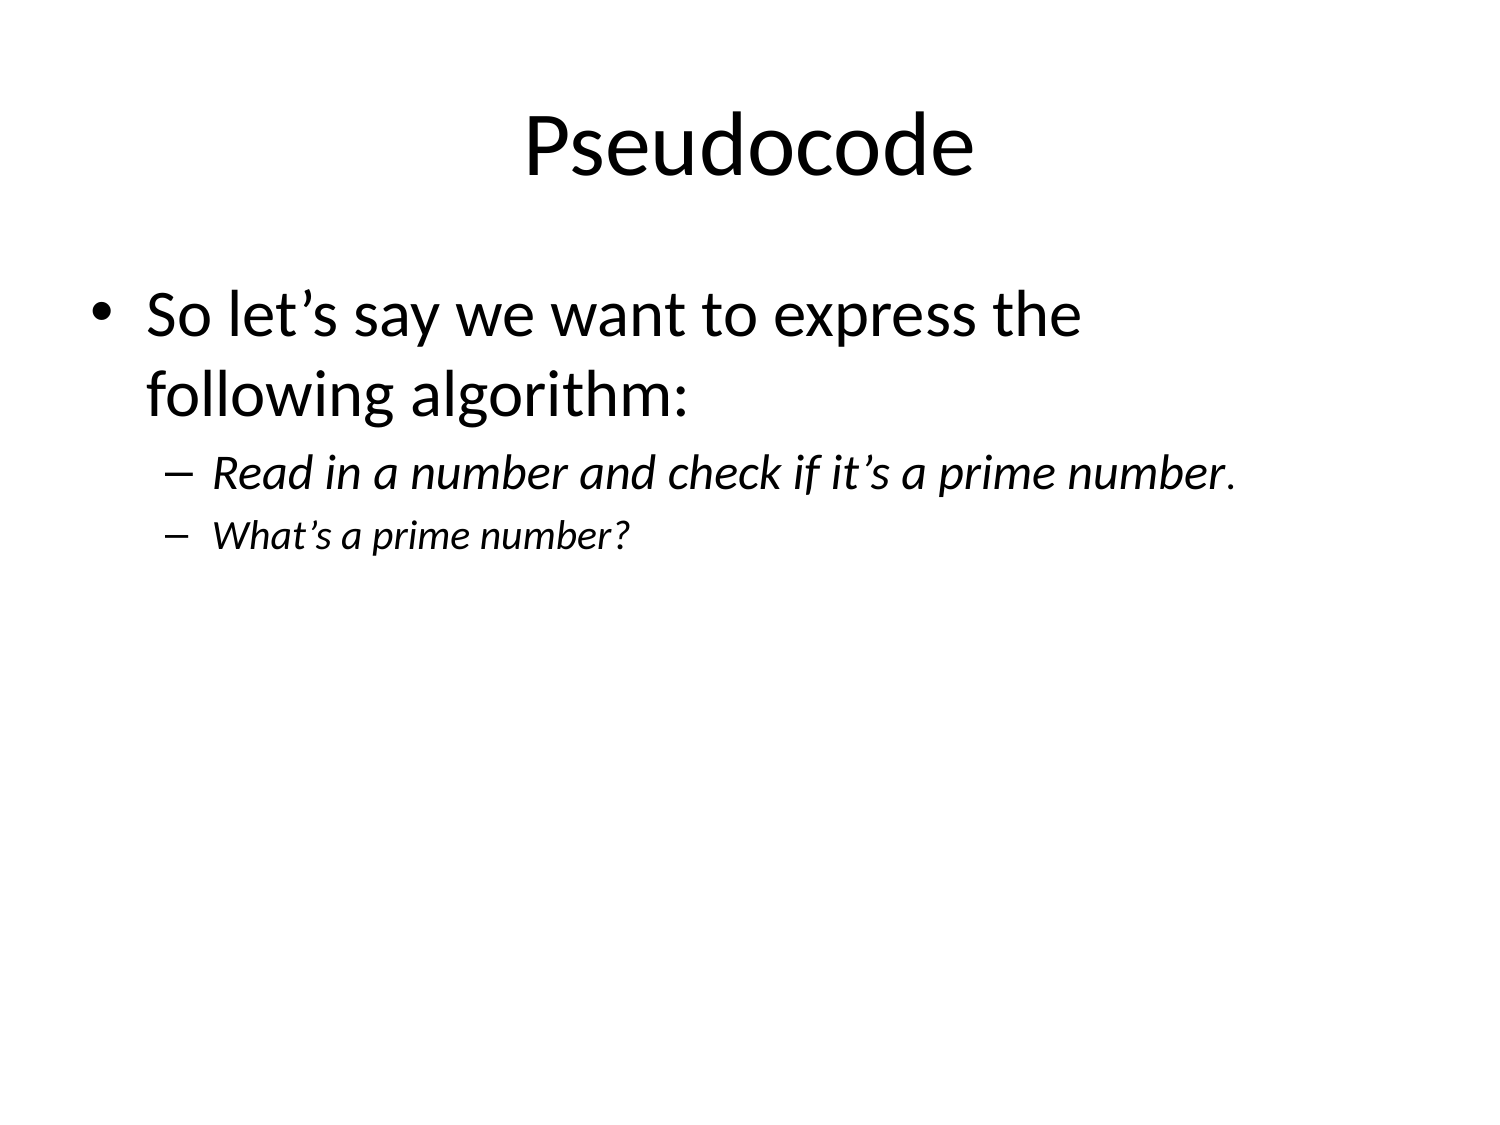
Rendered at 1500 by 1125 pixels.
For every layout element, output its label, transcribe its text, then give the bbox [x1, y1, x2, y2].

title Pseudocode [75, 45, 1425, 233]
list So let’s say we want to express the following algorithm: Read in a number and check if it’s a prime number. What’s a prime number? [75, 262, 1317, 1005]
